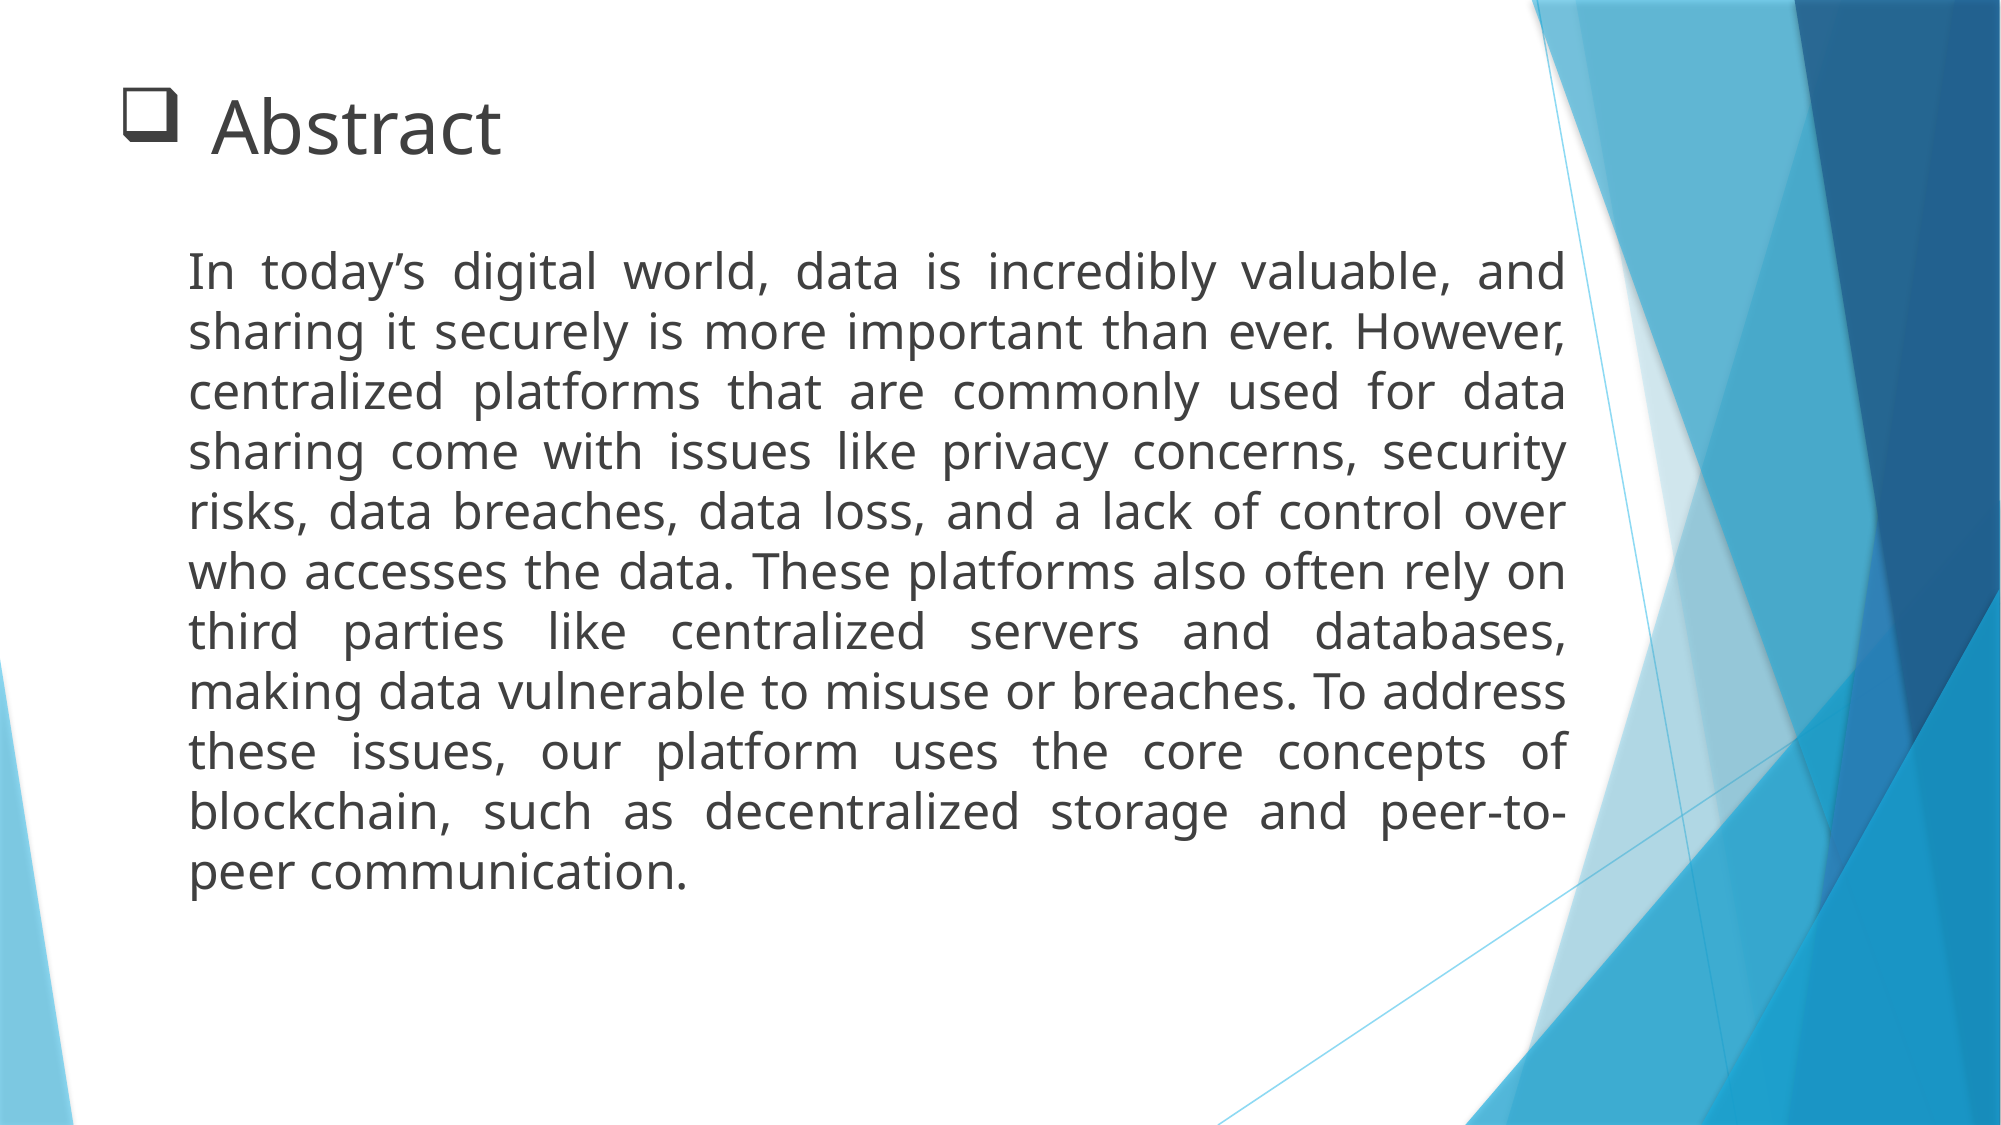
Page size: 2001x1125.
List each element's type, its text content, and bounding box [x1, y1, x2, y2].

title Abstract [102, 66, 1513, 209]
list In today’s digital world, data is incredibly valuable, and sharing it securely is more important than ever. However, centralized platforms that are commonly used for data sharing come with issues like privacy concerns, security risks, data breaches, data loss, and a lack of control over who accesses the data. These platforms also often rely on third parties like centralized servers and databases, making data vulnerable to misuse or breaches. To address these issues, our platform uses the core concepts of blockchain, such as decentralized storage and peer-to-peer communication. [173, 231, 1584, 982]
